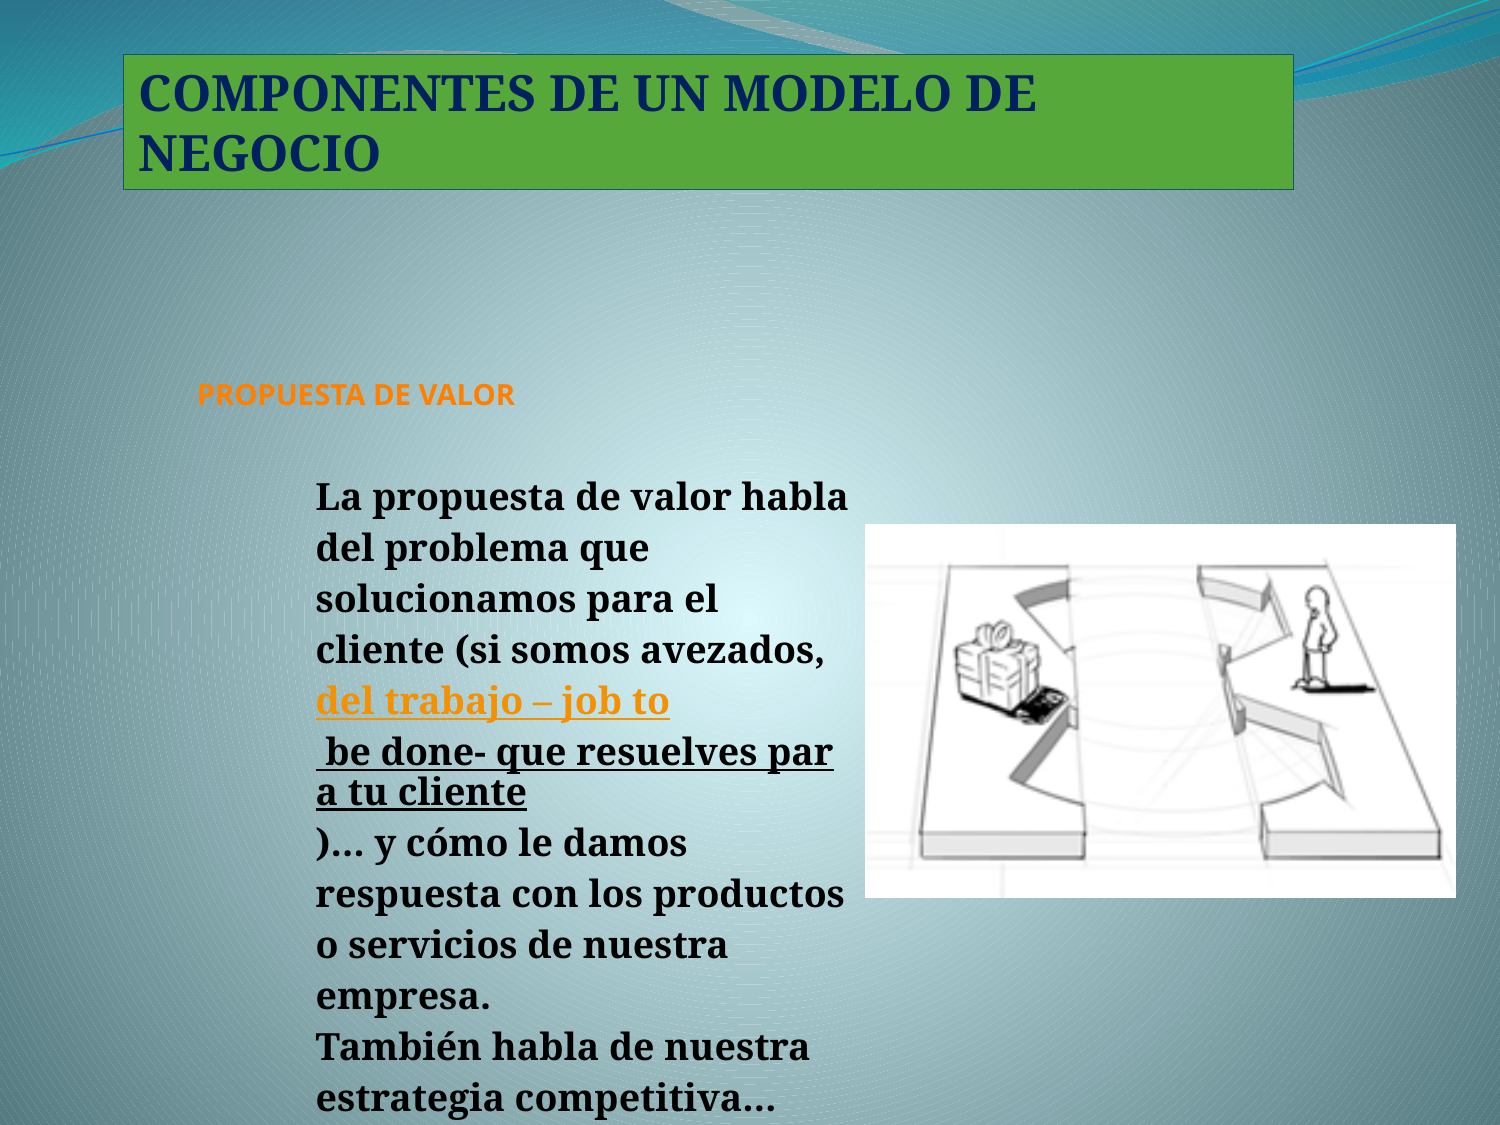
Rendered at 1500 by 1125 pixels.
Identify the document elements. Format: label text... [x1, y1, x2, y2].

table_header [14, 467, 313, 1116]
text_box [249, 449, 1500, 525]
table_header La propuesta de valor habla del problema que solucionamos para el cliente (si somos avezados, del trabajo – job to be done- que resuelves para tu cliente)… y cómo le damos respuesta con los productos o servicios de nuestra empresa. También habla de nuestra estrategia competitiva… ¿precio? ¿personalización? ¿ahorro? ¿diseño? [313, 525, 856, 1116]
picture [865, 523, 1456, 898]
text_box PROPUESTA DE VALOR [196, 165, 1093, 454]
text_box COMPONENTES DE UN MODELO DE NEGOCIO [123, 54, 1294, 190]
